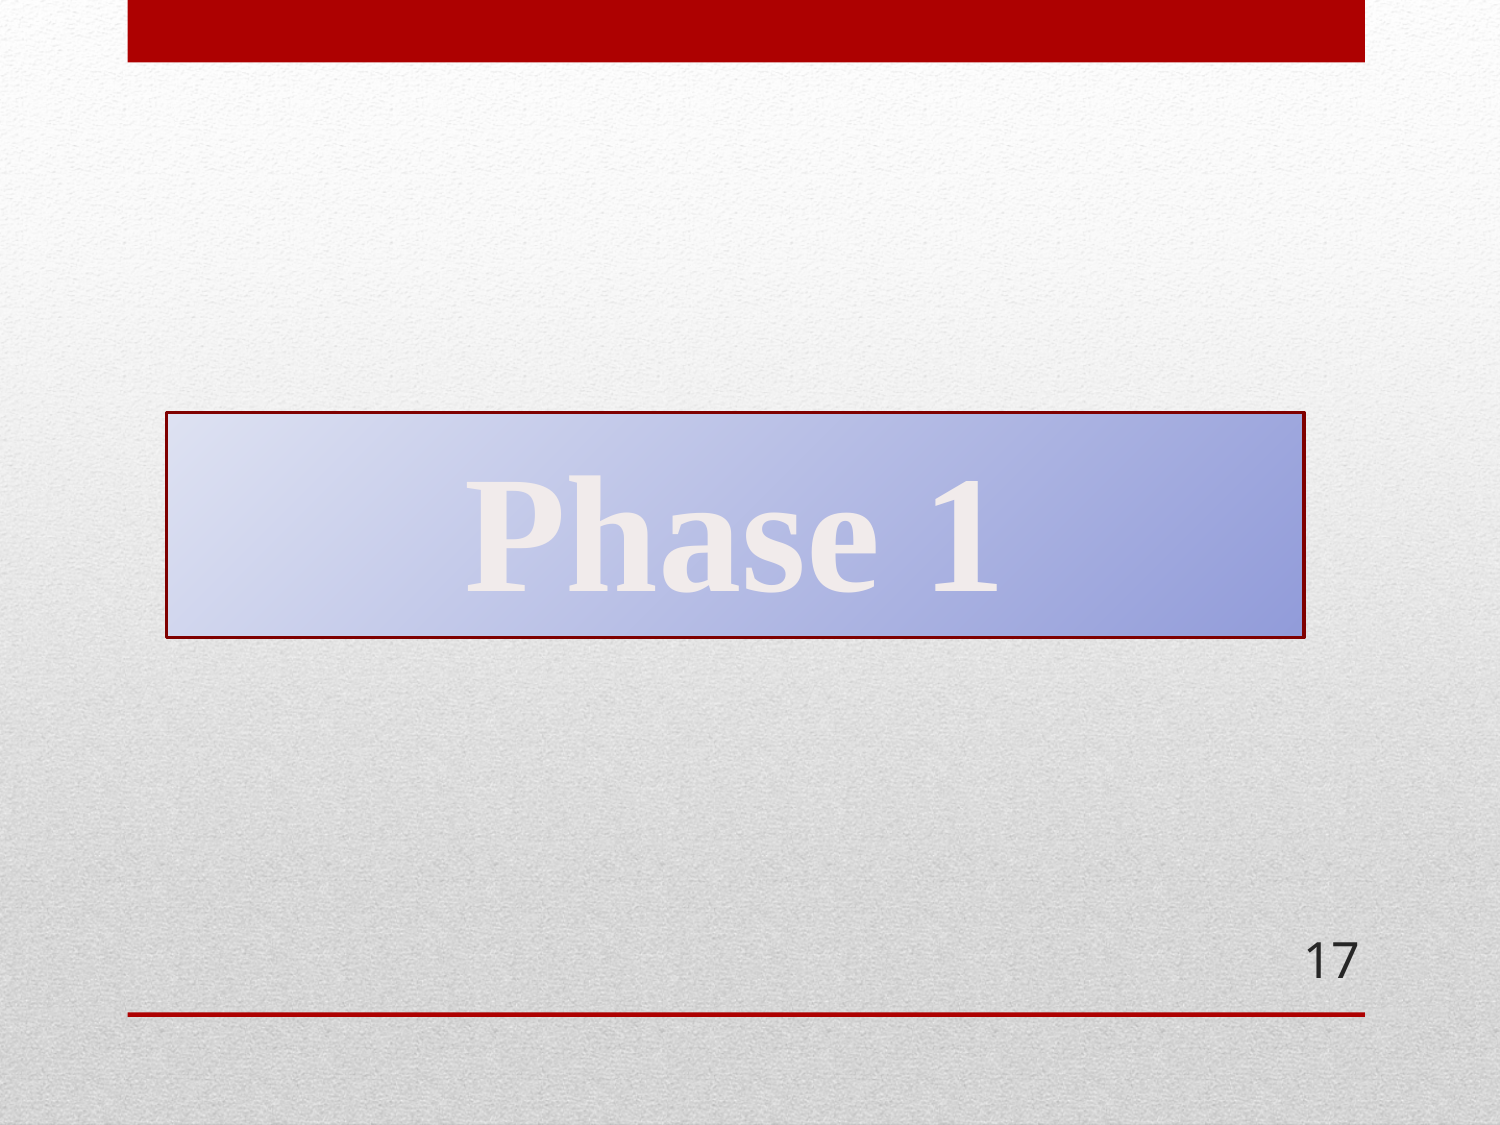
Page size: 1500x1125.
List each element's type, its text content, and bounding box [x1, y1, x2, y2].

text_box Phase 1 [165, 411, 1306, 639]
slide_number 17 [1250, 933, 1375, 993]
